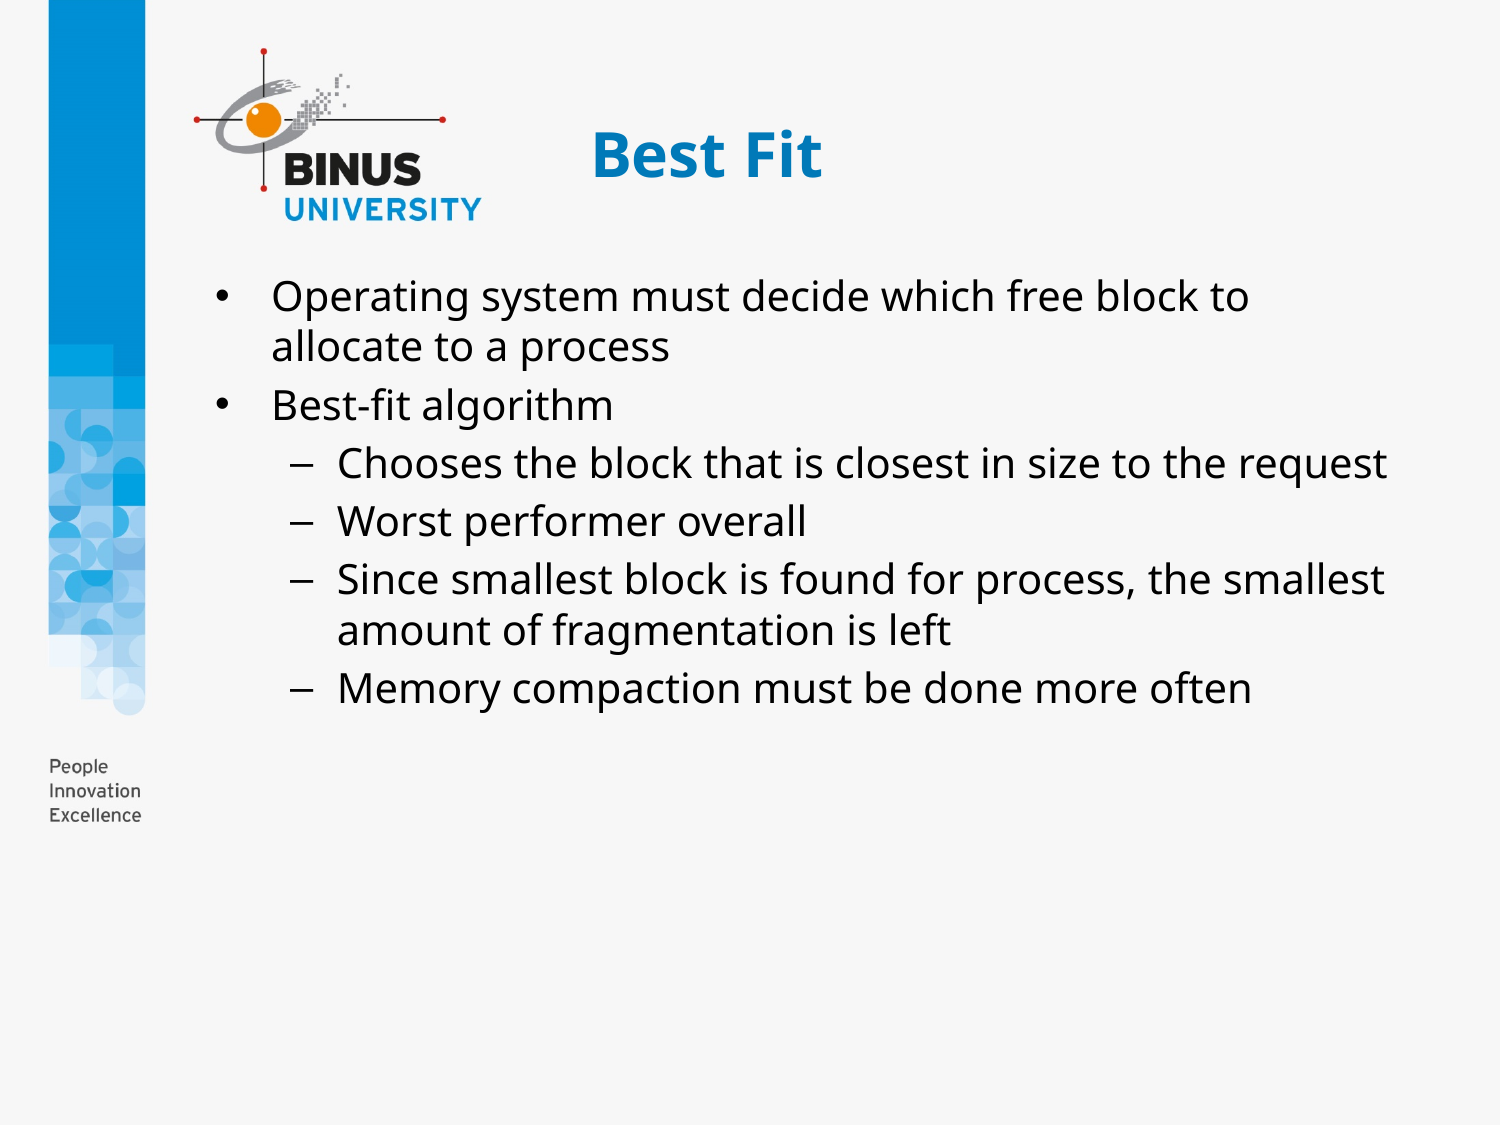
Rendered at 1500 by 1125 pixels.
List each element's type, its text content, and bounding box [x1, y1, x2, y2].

title Best Fit [575, 87, 1438, 218]
picture [0, 0, 1500, 845]
list Operating system must decide which free block to allocate to a process Best-fit algorithm Chooses the block that is closest in size to the request Worst performer overall Since smallest block is found for process, the smallest amount of fragmentation is left Memory compaction must be done more often [200, 262, 1425, 1075]
